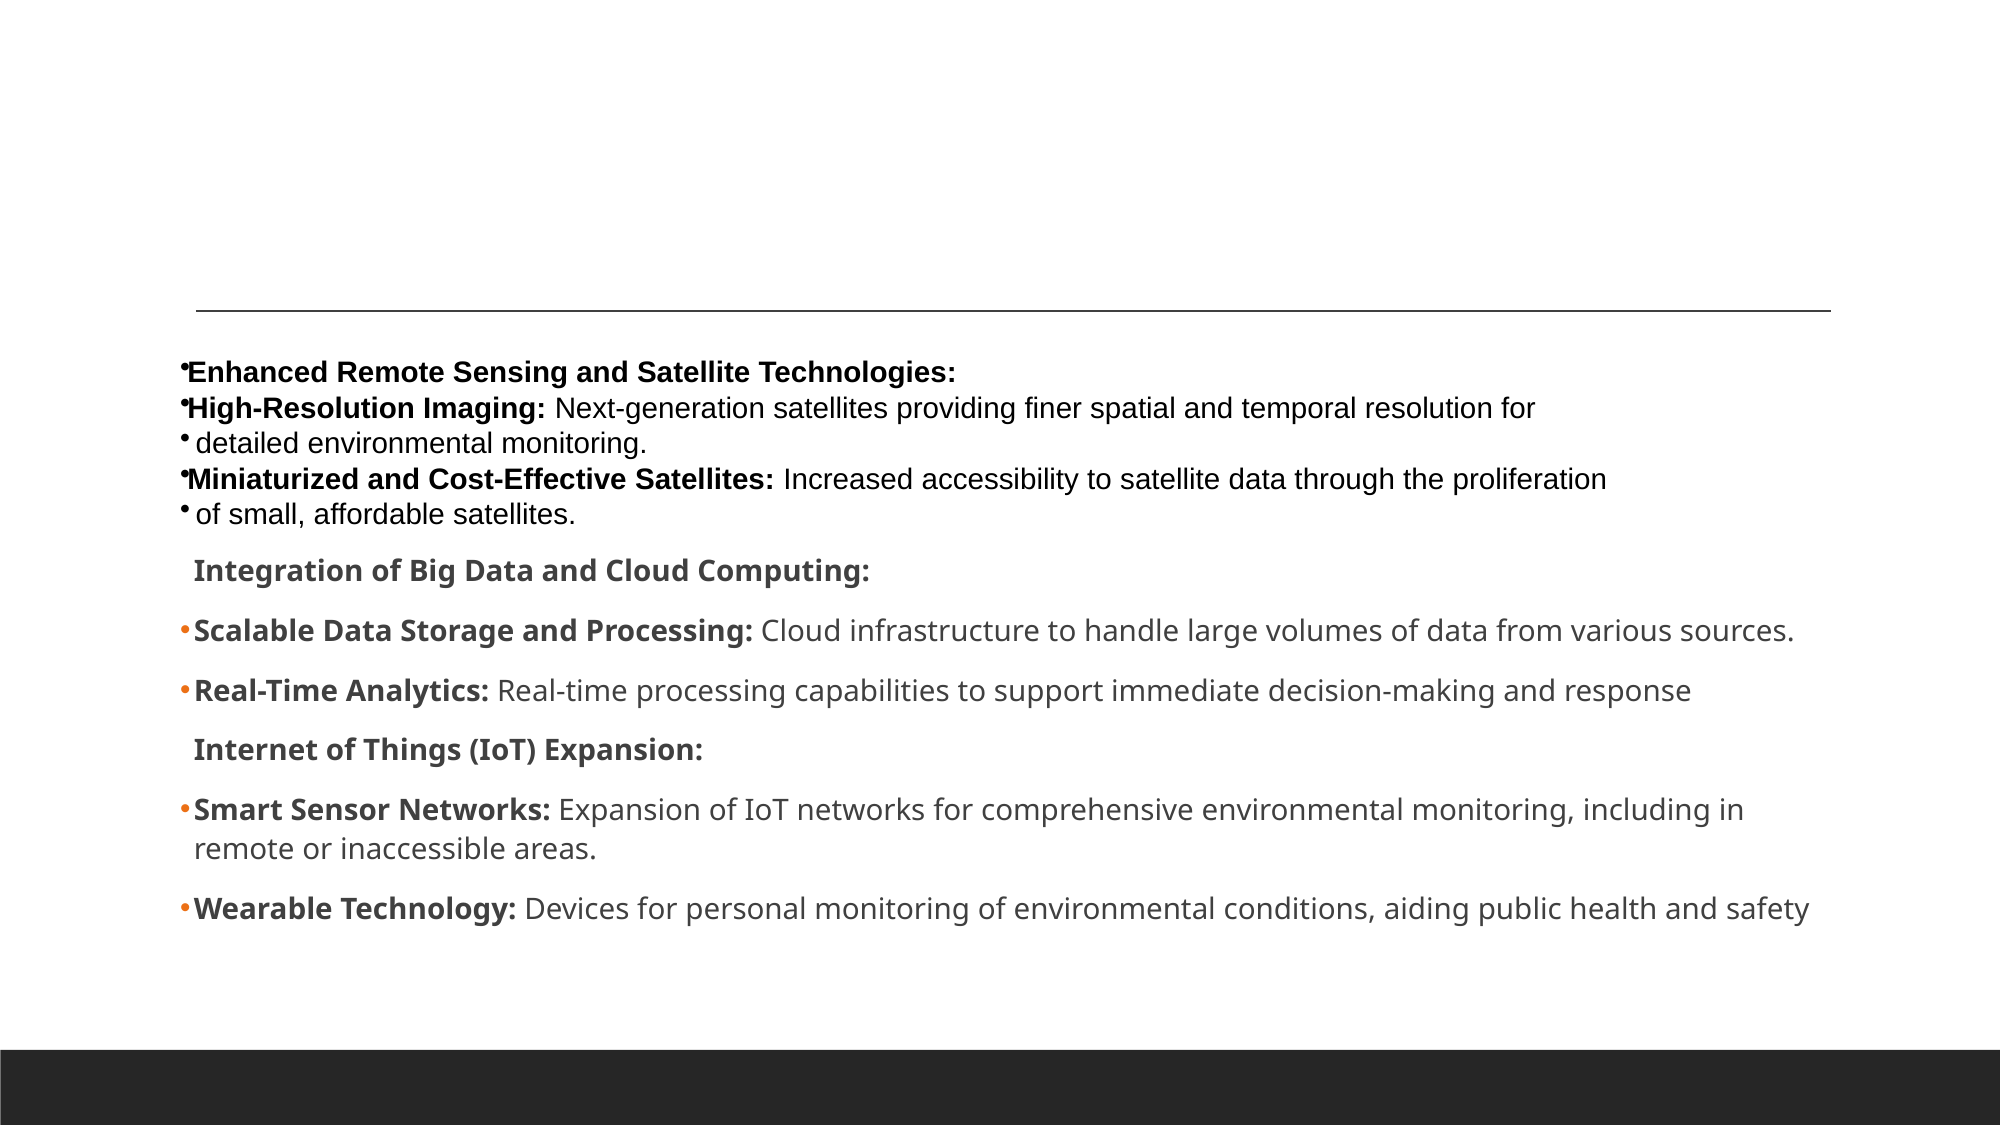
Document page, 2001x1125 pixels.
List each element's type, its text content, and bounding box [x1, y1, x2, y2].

list Enhanced Remote Sensing and Satellite Technologies: High-Resolution Imaging: Next-generation satellites providing finer spatial and temporal resolution for detailed environmental monitoring. Miniaturized and Cost-Effective Satellites: Increased accessibility to satellite data through the proliferation of small, affordable satellites. Integration of Big Data and Cloud Computing: Scalable Data Storage and Processing: Cloud infrastructure to handle large volumes of data from various sources. Real-Time Analytics: Real-time processing capabilities to support immediate decision-making and response Internet of Things (IoT) Expansion: Smart Sensor Networks: Expansion of IoT networks for comprehensive environmental monitoring, including in remote or inaccessible areas. Wearable Technology: Devices for personal monitoring of environmental conditions, aiding public health and safety [180, 345, 1830, 963]
